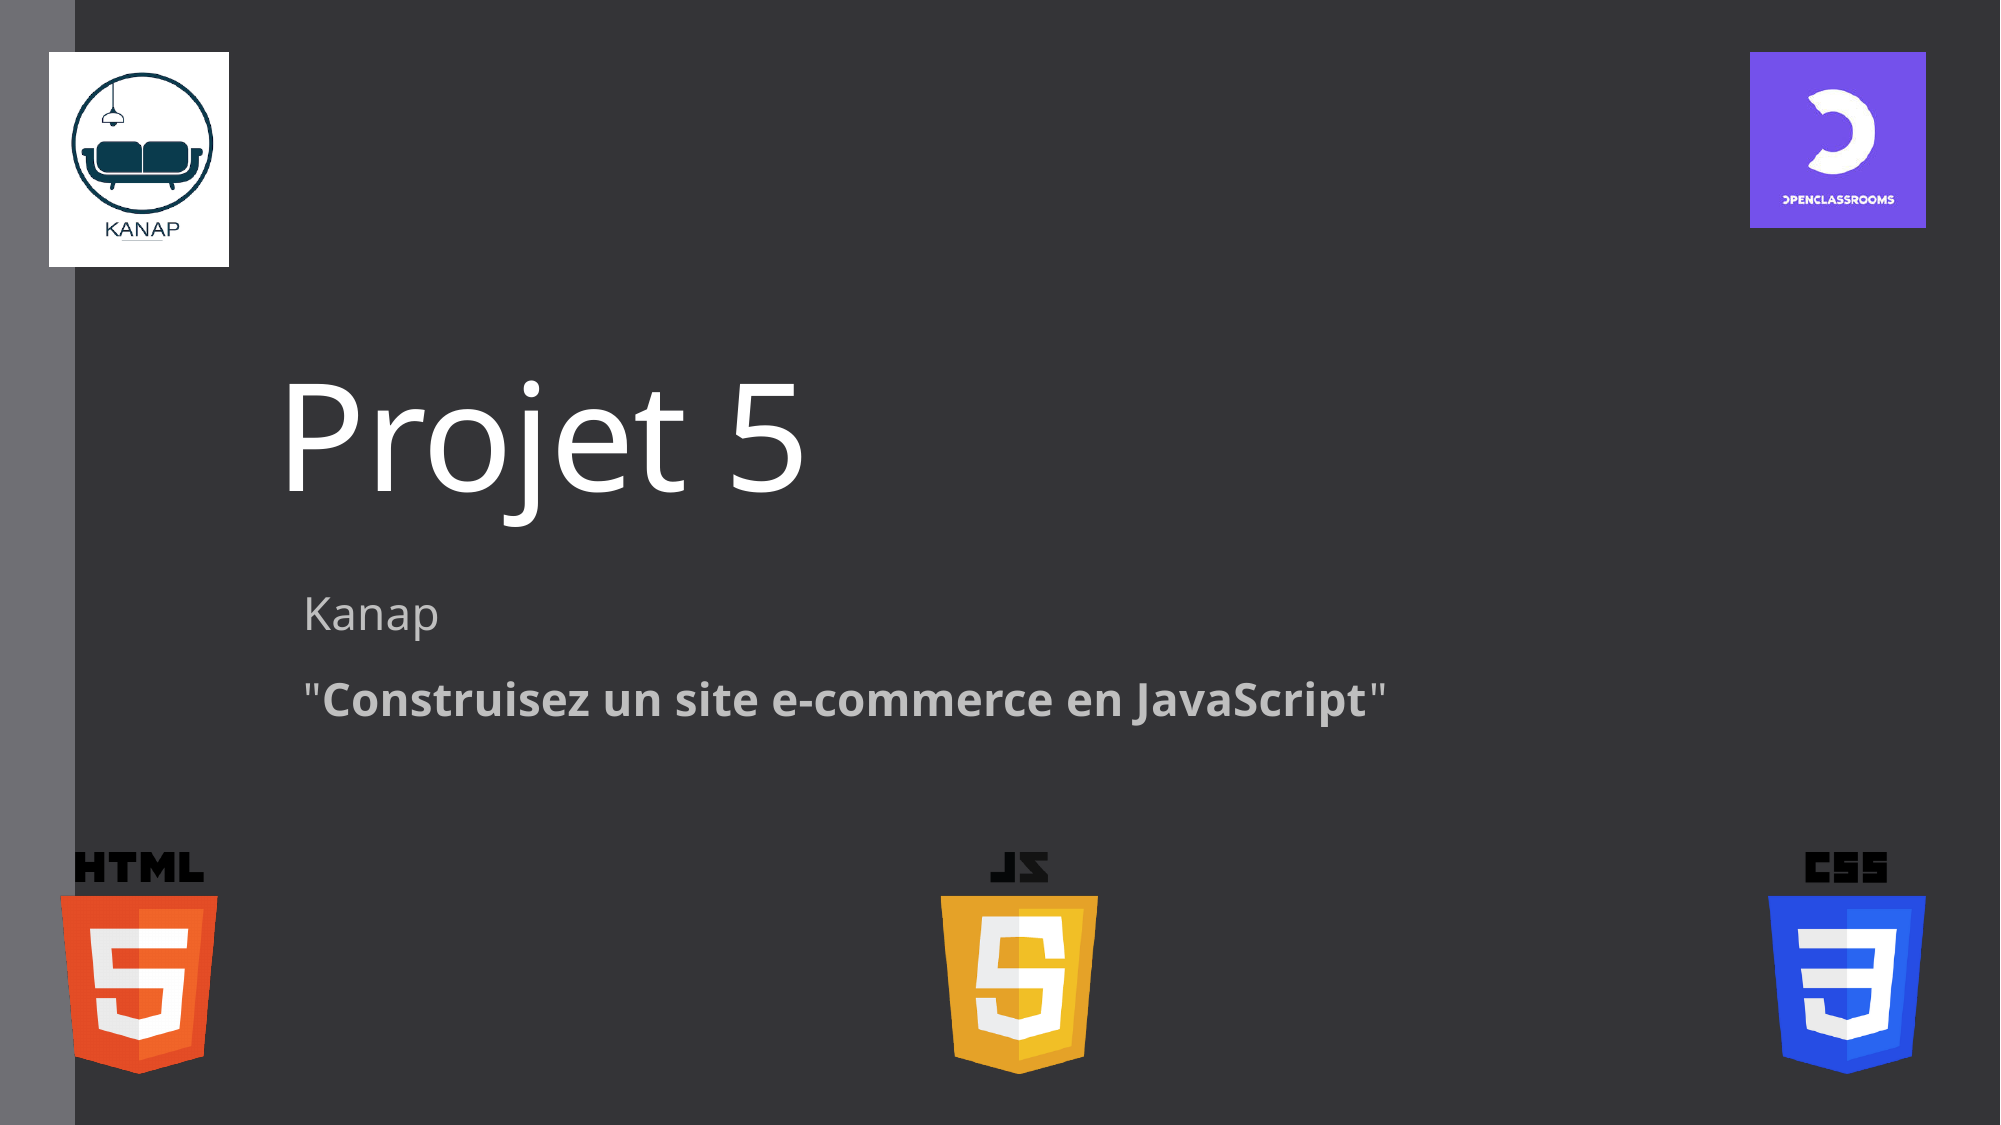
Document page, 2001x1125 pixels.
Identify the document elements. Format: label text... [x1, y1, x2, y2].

picture [908, 852, 1130, 1075]
subtitle Kanap "Construisez un site e-commerce en JavaScript" [287, 581, 1733, 853]
picture [1750, 52, 1926, 228]
picture [49, 52, 229, 267]
picture [28, 852, 250, 1075]
picture [1768, 852, 1926, 1075]
title Projet 5 [260, 137, 1761, 530]
